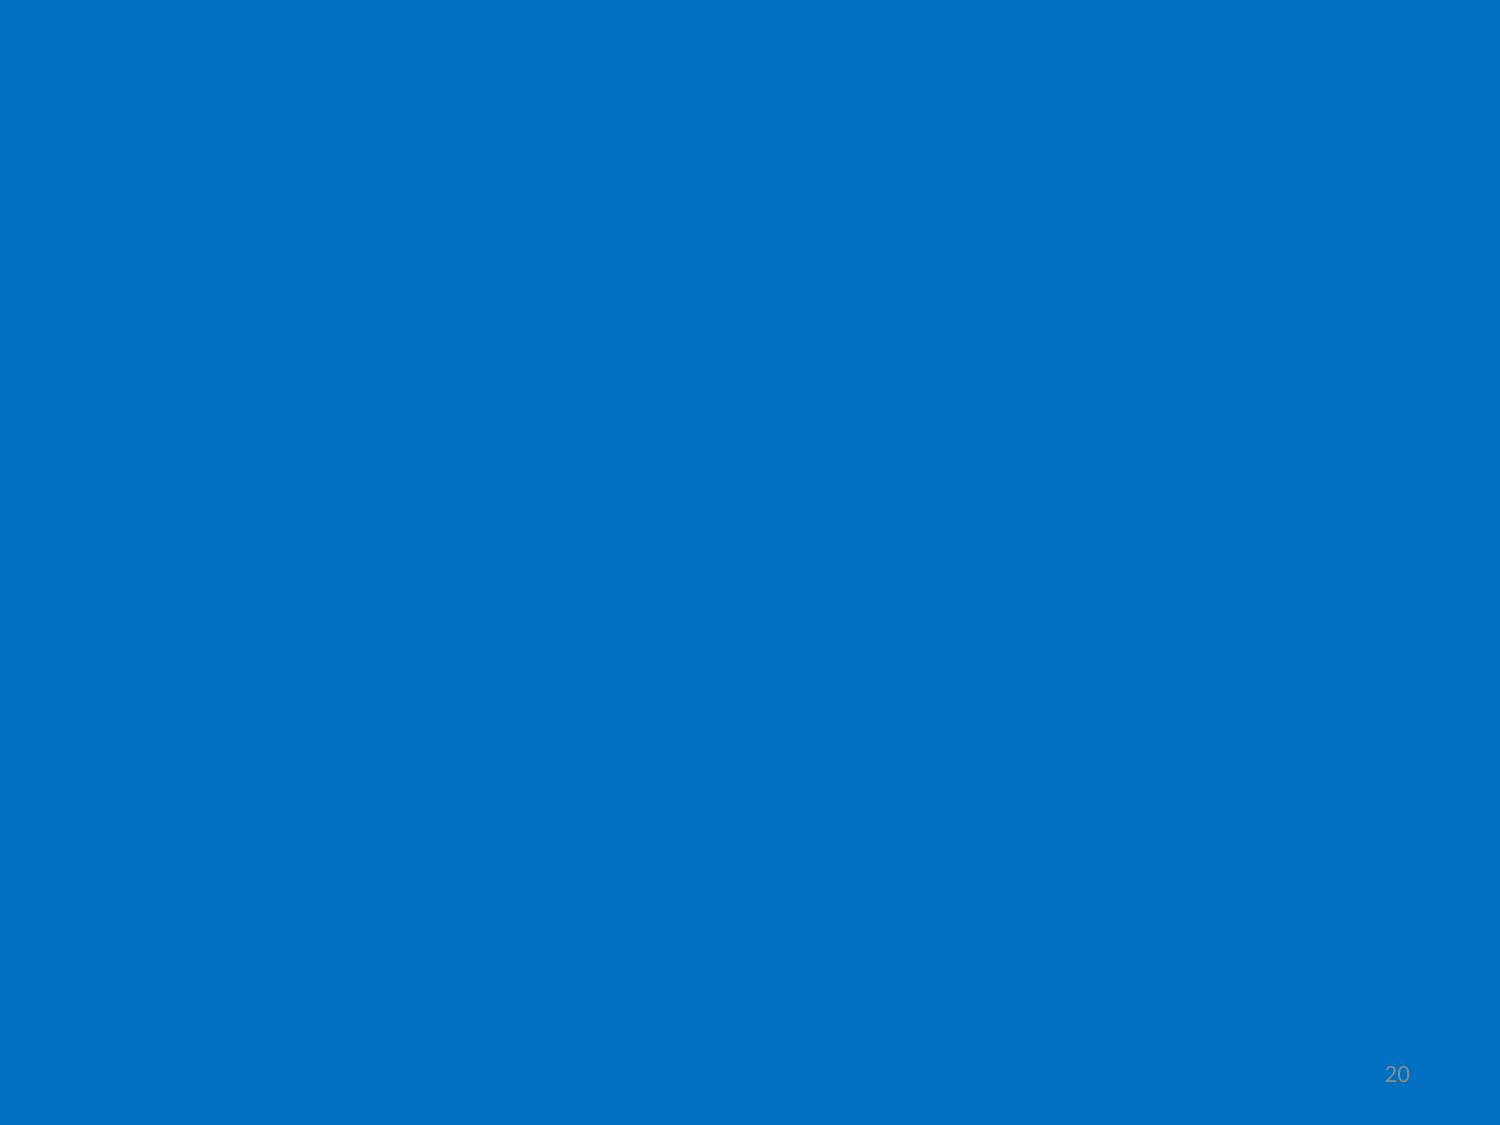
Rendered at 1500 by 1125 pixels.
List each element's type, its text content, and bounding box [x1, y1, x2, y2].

slide_number 20 [1074, 1042, 1425, 1103]
